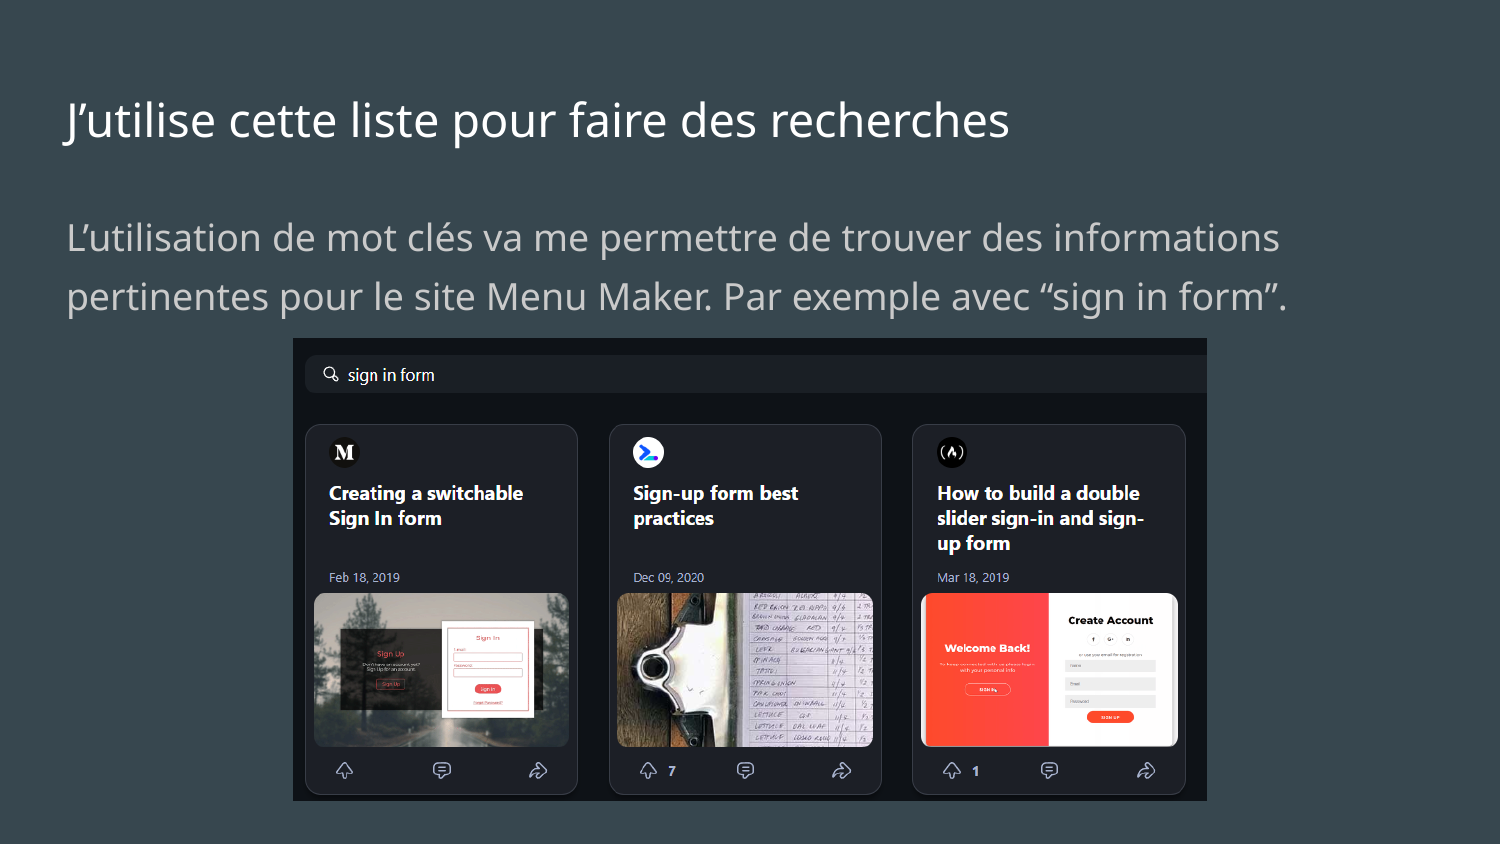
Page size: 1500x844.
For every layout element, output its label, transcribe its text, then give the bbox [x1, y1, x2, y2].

list L’utilisation de mot clés va me permettre de trouver des informations pertinentes pour le site Menu Maker. Par exemple avec “sign in form”. [51, 189, 1449, 750]
picture [292, 337, 1207, 801]
title J’utilise cette liste pour faire des recherches [51, 72, 1449, 167]
